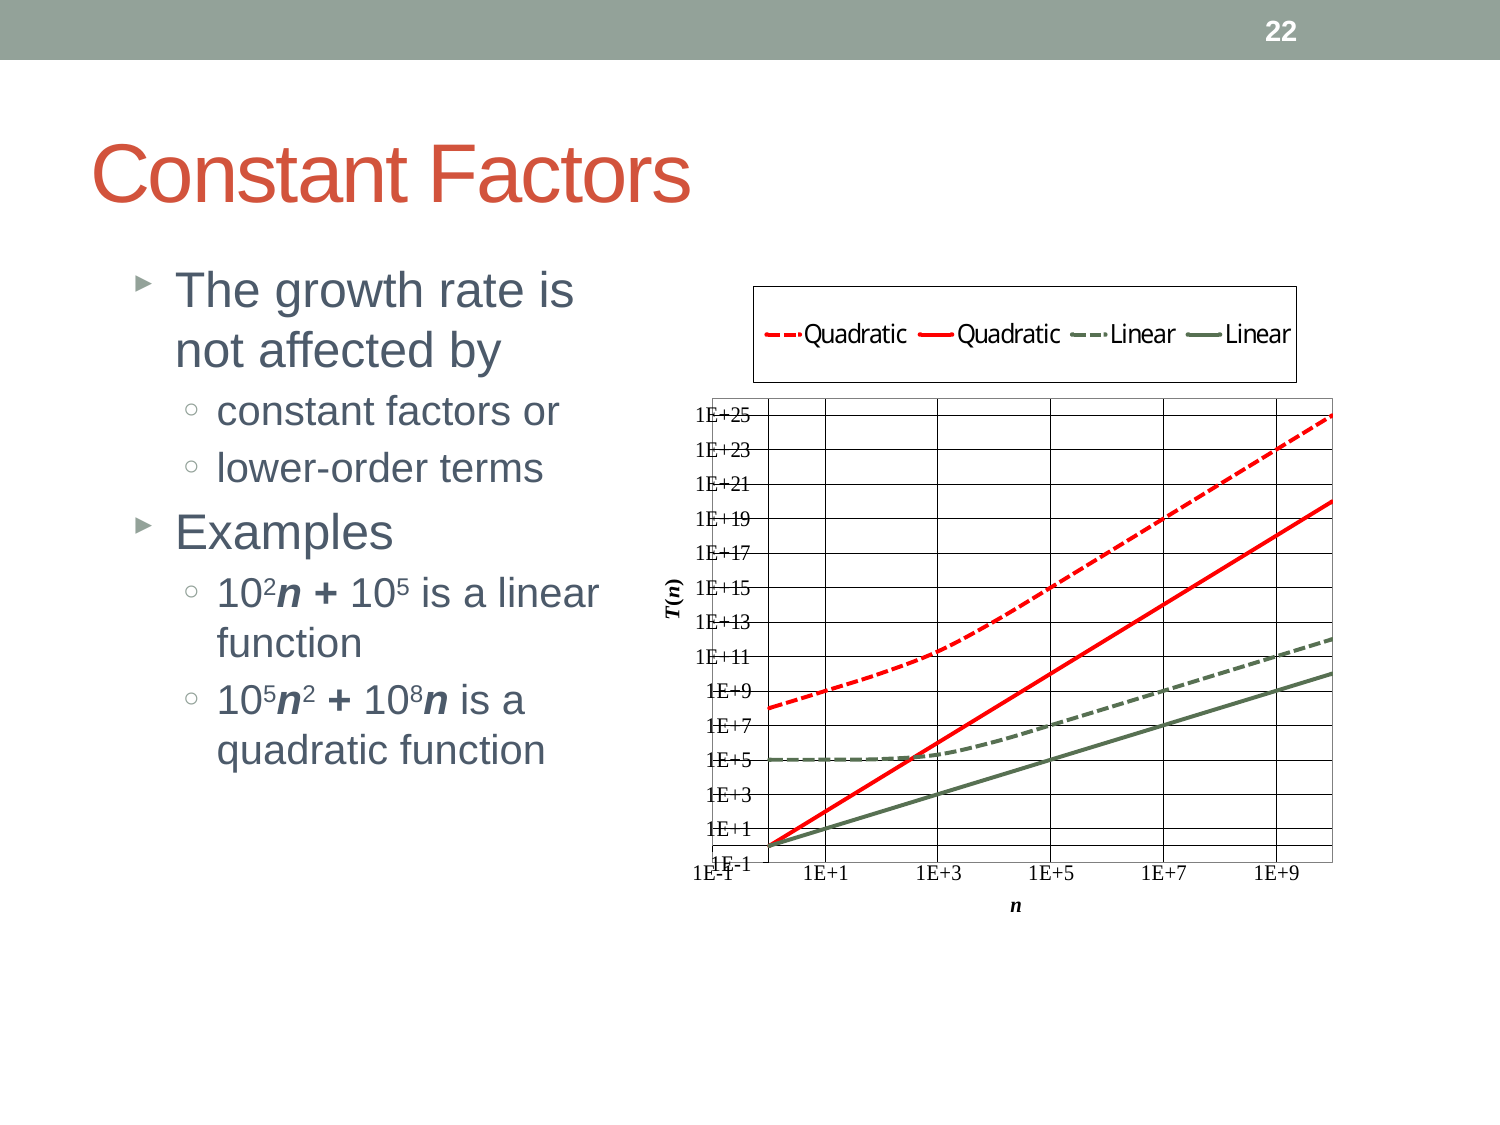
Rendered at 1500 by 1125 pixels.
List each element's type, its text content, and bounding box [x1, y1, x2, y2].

title Constant Factors [75, 87, 1425, 250]
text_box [639, 262, 1426, 926]
text_box The growth rate is not affected by constant factors or lower-order terms Examples 102n + 105 is a linear function 105n2 + 108n is a quadratic function [99, 249, 663, 925]
slide_number 22 [1250, 3, 1425, 57]
